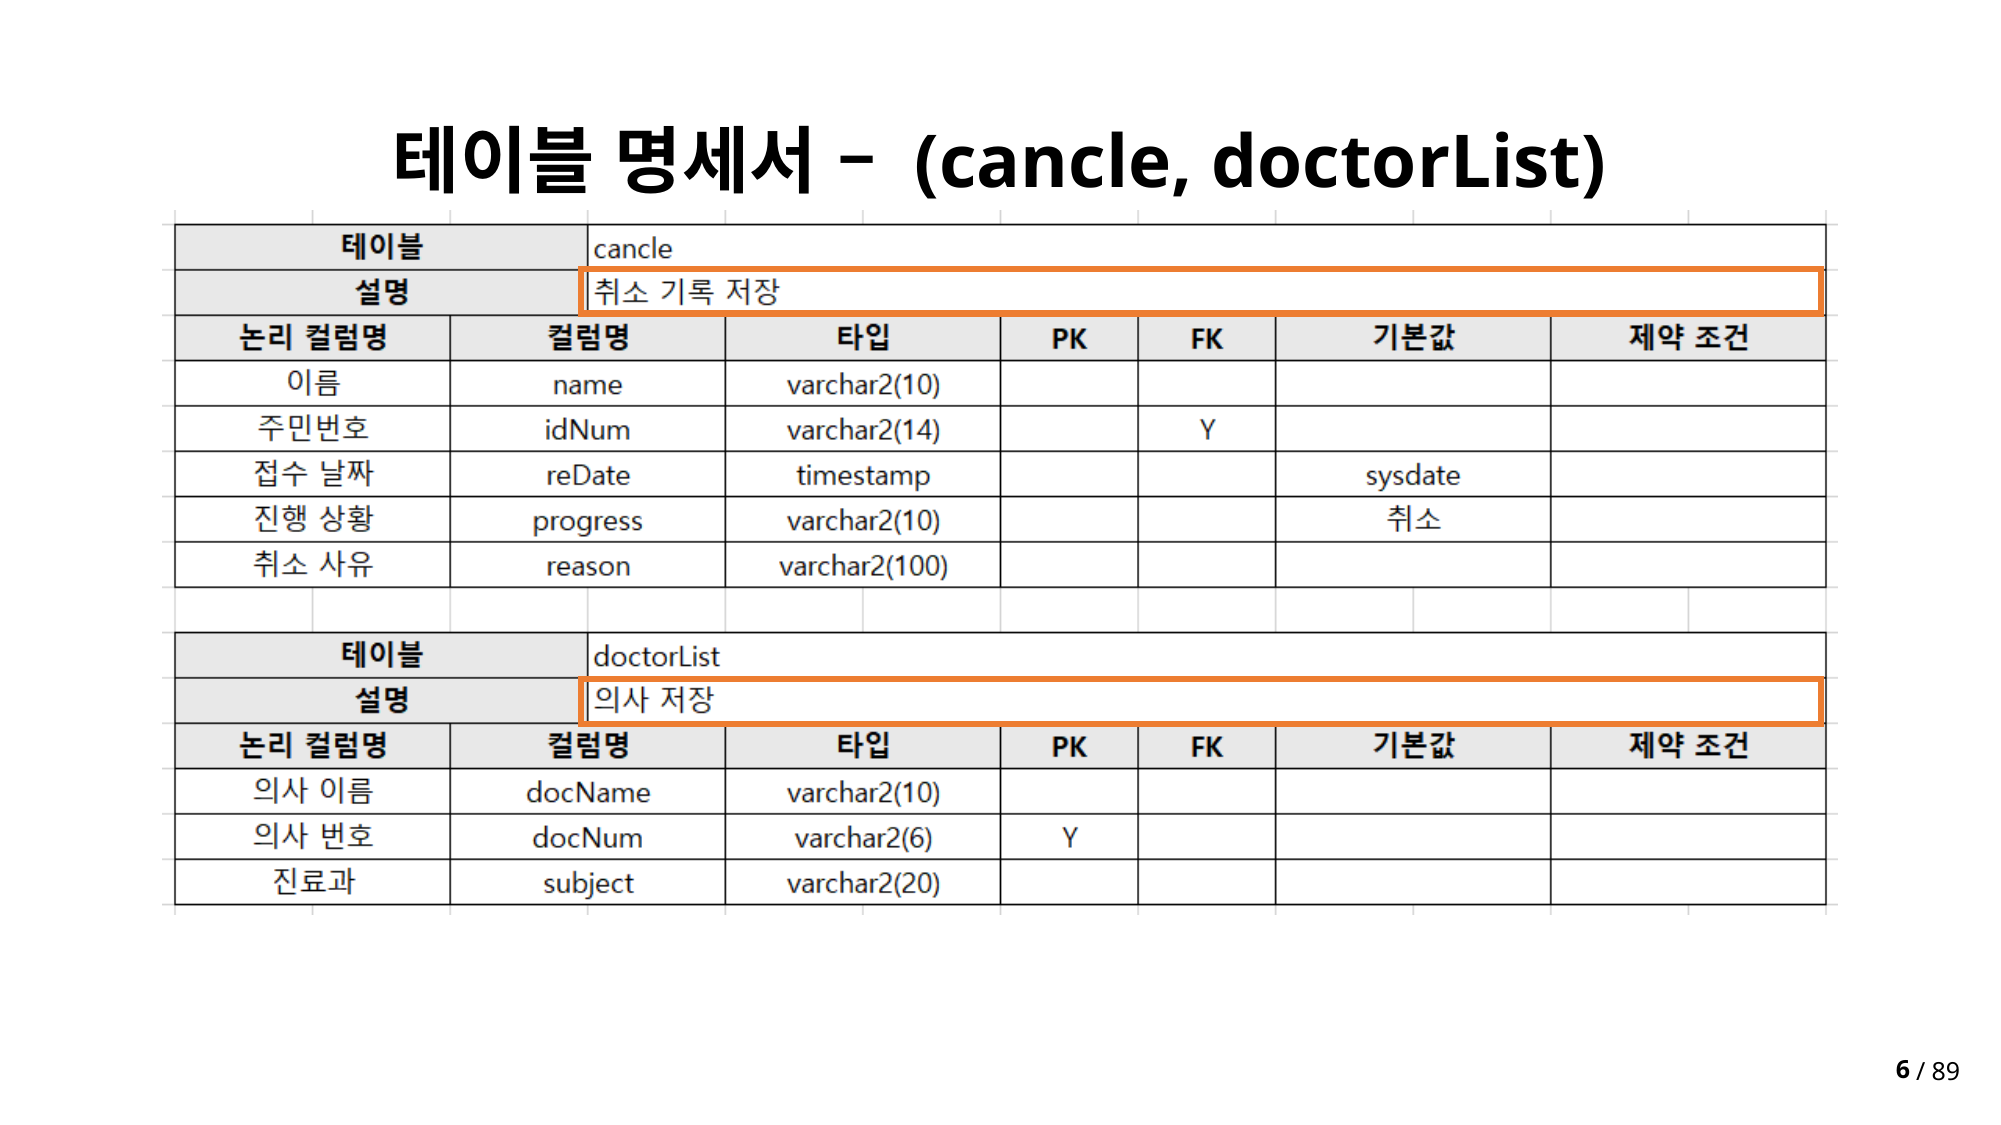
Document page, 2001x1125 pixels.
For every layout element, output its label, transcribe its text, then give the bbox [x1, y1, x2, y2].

picture [162, 210, 1838, 915]
text_box 테이블 명세서 – (cancle, doctorList) [377, 106, 1623, 210]
slide_number 6 [1475, 1041, 1925, 1101]
